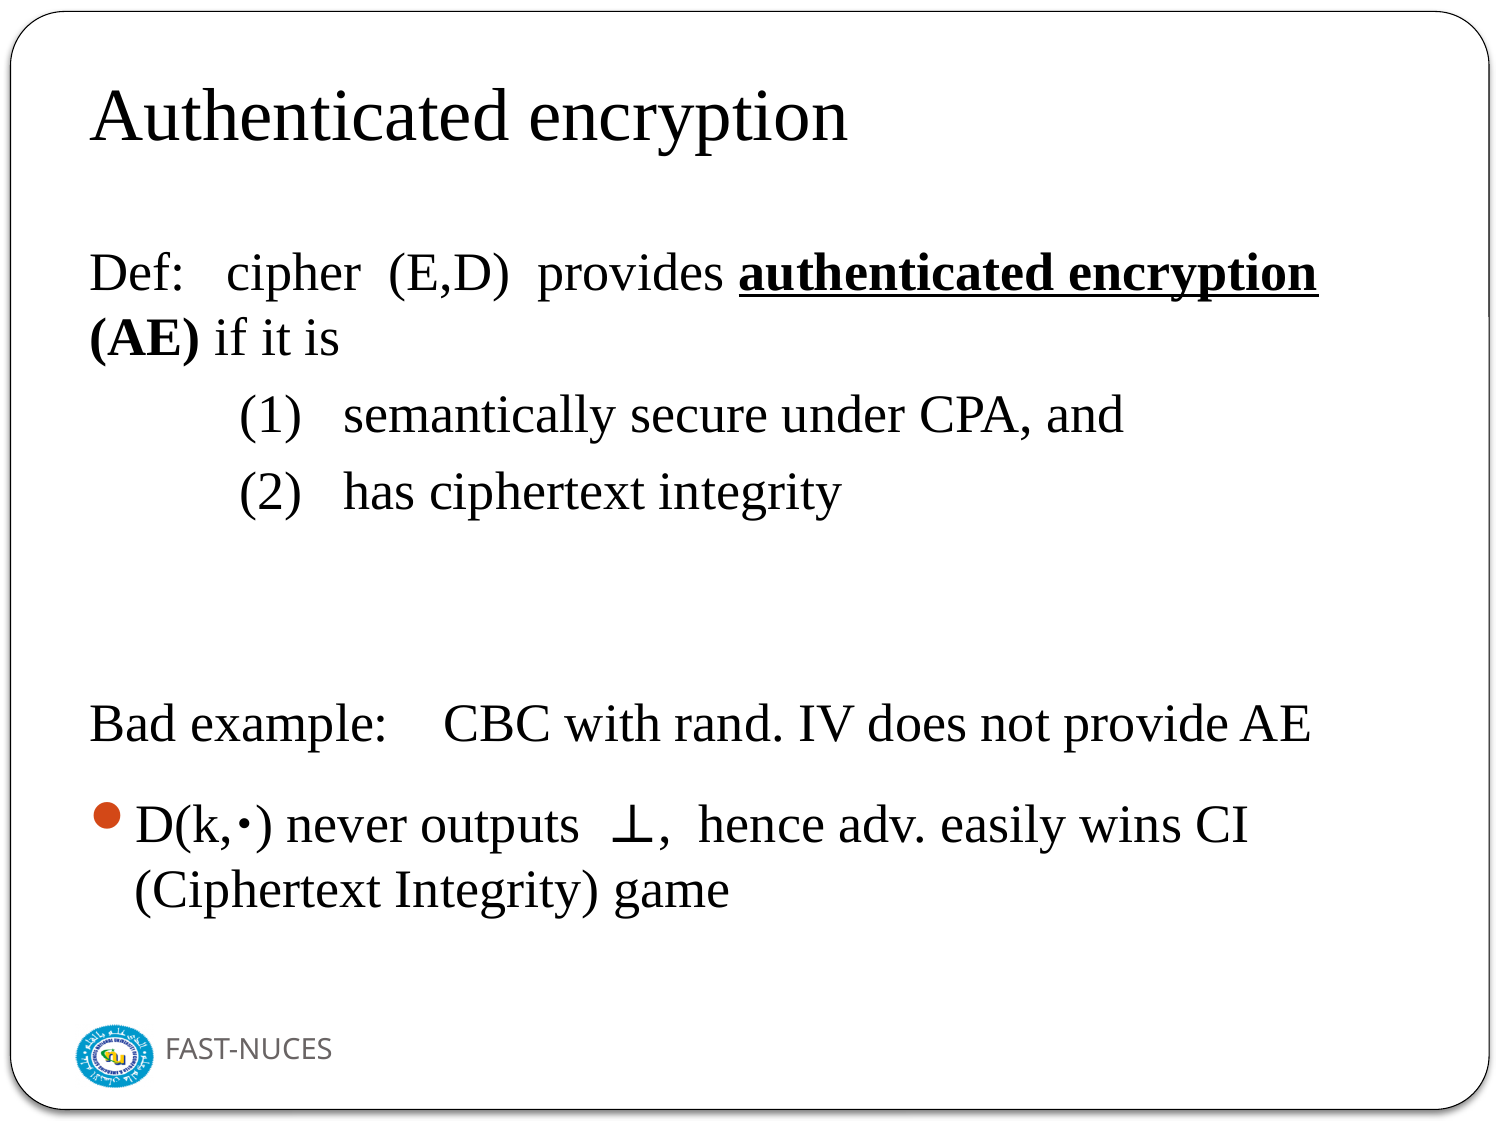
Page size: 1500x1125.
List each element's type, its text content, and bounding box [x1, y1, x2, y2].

picture [74, 1024, 154, 1088]
title Authenticated encryption [75, 37, 1350, 171]
footer FAST-NUCES [150, 1012, 800, 1088]
list Def: cipher (E,D) provides authenticated encryption (AE) if it is (1) semantically secure under CPA, and (2) has ciphertext integrity Bad example: CBC with rand. IV does not provide AE D(k,⋅) never outputs ⊥, hence adv. easily wins CI (Ciphertext Integrity) game [75, 229, 1450, 1046]
picture [91, 1038, 138, 1075]
picture [123, 1060, 154, 1088]
